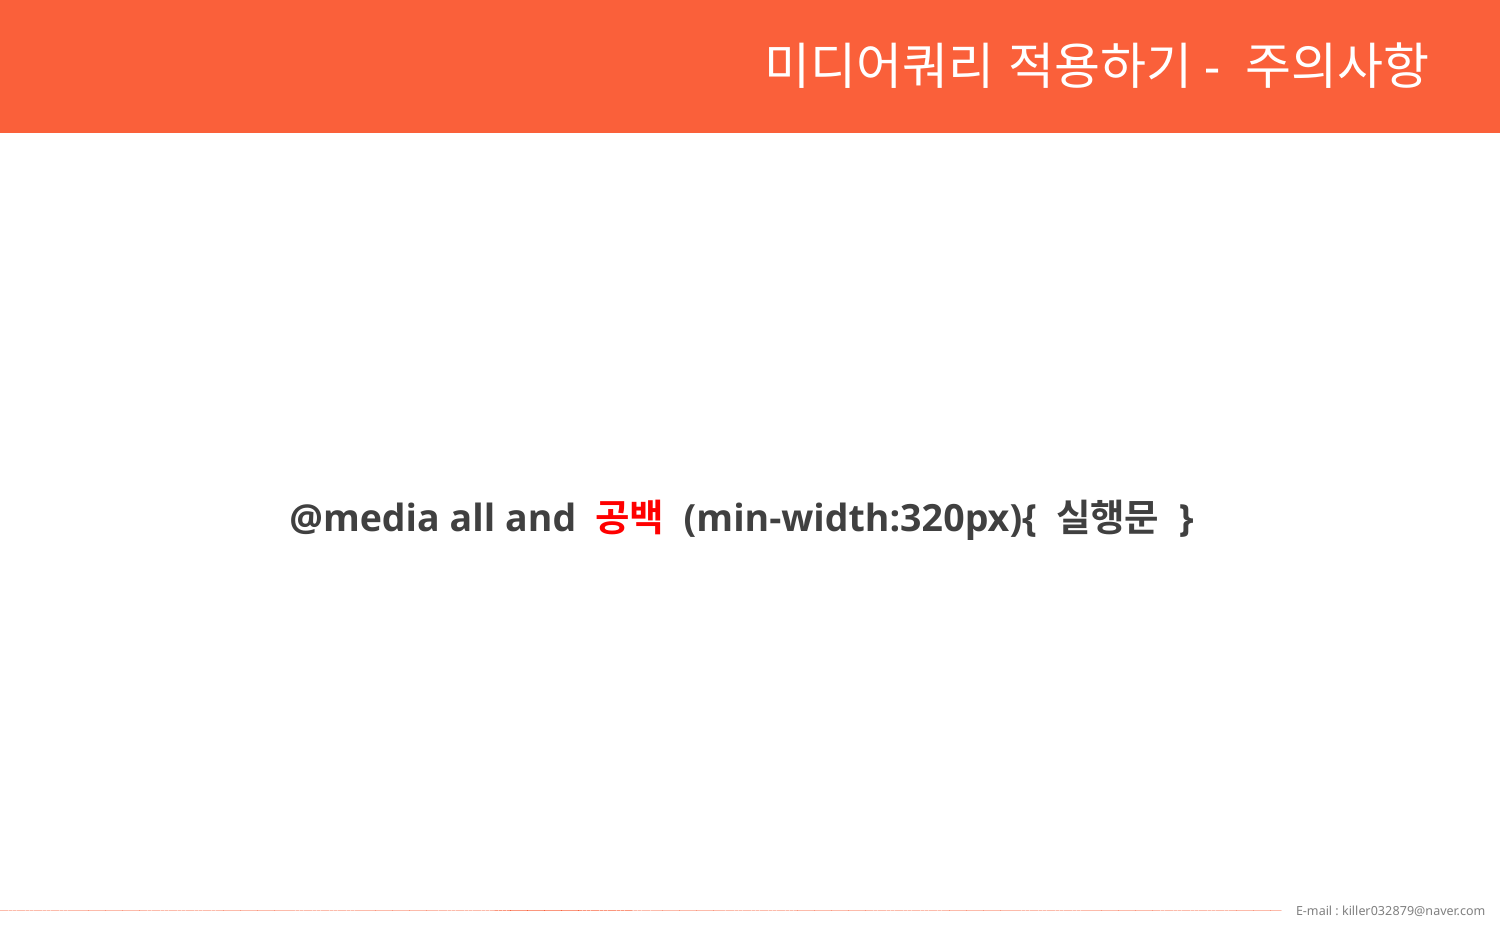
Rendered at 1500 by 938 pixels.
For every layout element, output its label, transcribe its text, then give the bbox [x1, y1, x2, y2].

picture [0, 133, 1500, 938]
text_box 미디어쿼리 적용하기- 주의사항 [749, 27, 1445, 103]
text_box @media all and 공백 (min-width:320px){ 실행문 } [274, 464, 1209, 547]
